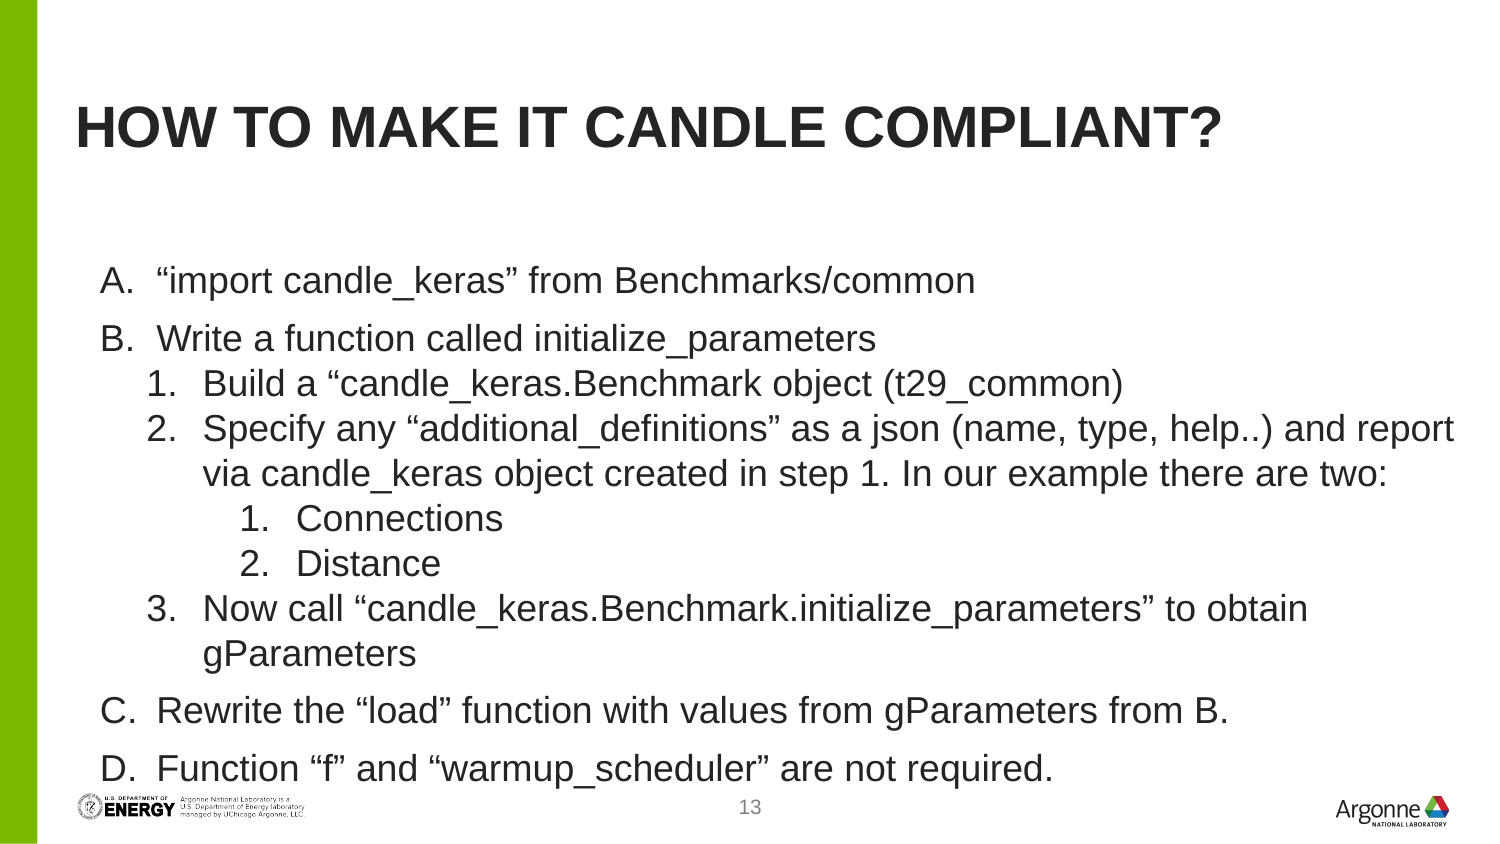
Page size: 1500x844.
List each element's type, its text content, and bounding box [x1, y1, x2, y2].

text_box “import candle_keras” from Benchmarks/common Write a function called initialize_parameters Build a “candle_keras.Benchmark object (t29_common) Specify any “additional_definitions” as a json (name, type, help..) and report via candle_keras object created in step 1. In our example there are two: Connections Distance Now call “candle_keras.Benchmark.initialize_parameters” to obtain gParameters Rewrite the “load” function with values from gParameters from B. Function “f” and “warmup_scheduler” are not required. [99, 255, 1474, 801]
picture [75, 791, 308, 822]
slide_number 13 [712, 801, 788, 819]
title How to make it candle compliant? [75, 58, 1449, 161]
picture [1330, 801, 1458, 834]
